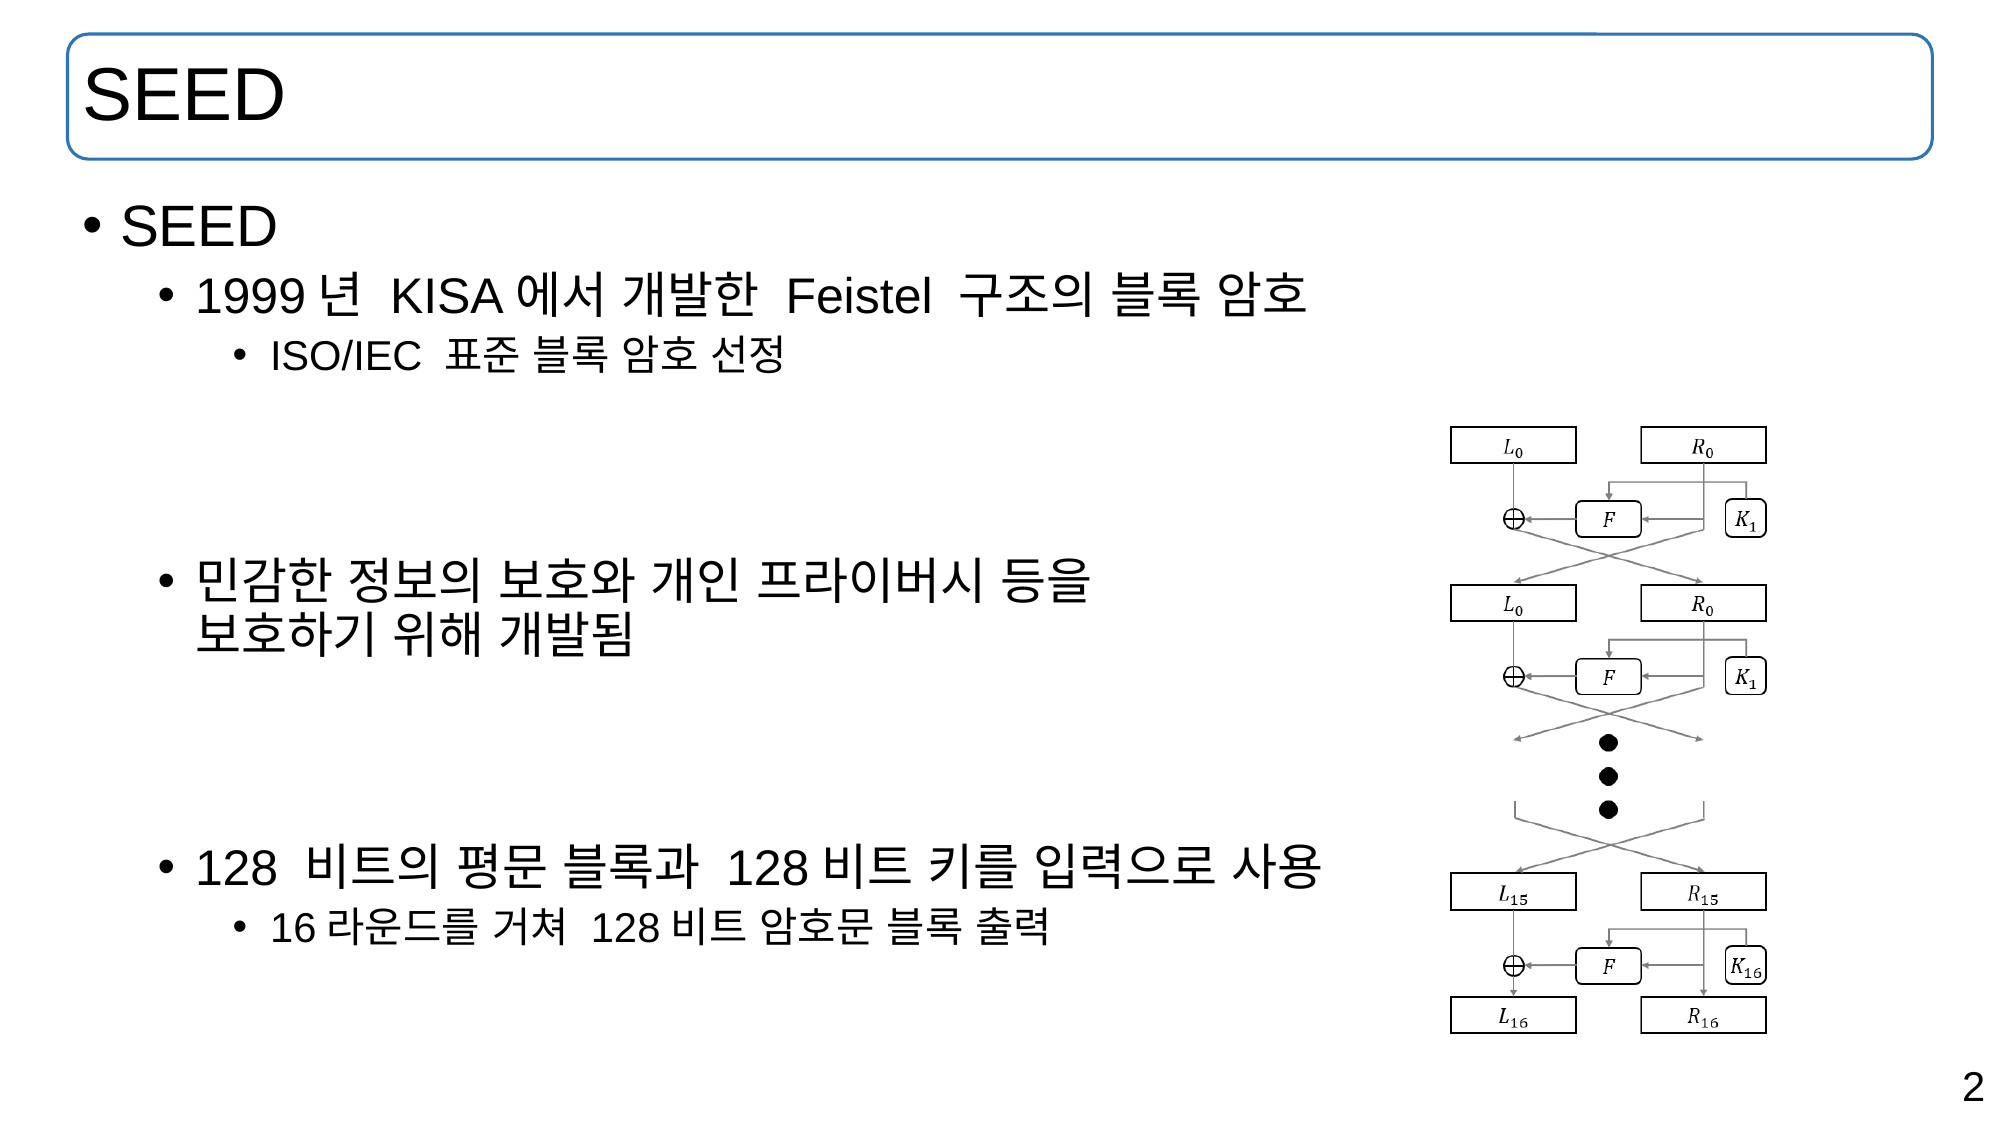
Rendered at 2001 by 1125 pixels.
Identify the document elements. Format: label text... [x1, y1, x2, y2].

picture [1399, 411, 1818, 1049]
title SEED [67, 34, 1933, 160]
list SEED 1999년 KISA에서 개발한 Feistel 구조의 블록 암호 ISO/IEC 표준 블록 암호 선정 민감한 정보의 보호와 개인 프라이버시 등을 보호하기 위해 개발됨 128 비트의 평문 블록과 128비트 키를 입력으로 사용 16라운드를 거쳐 128비트 암호문 블록 출력 [67, 189, 1933, 1019]
